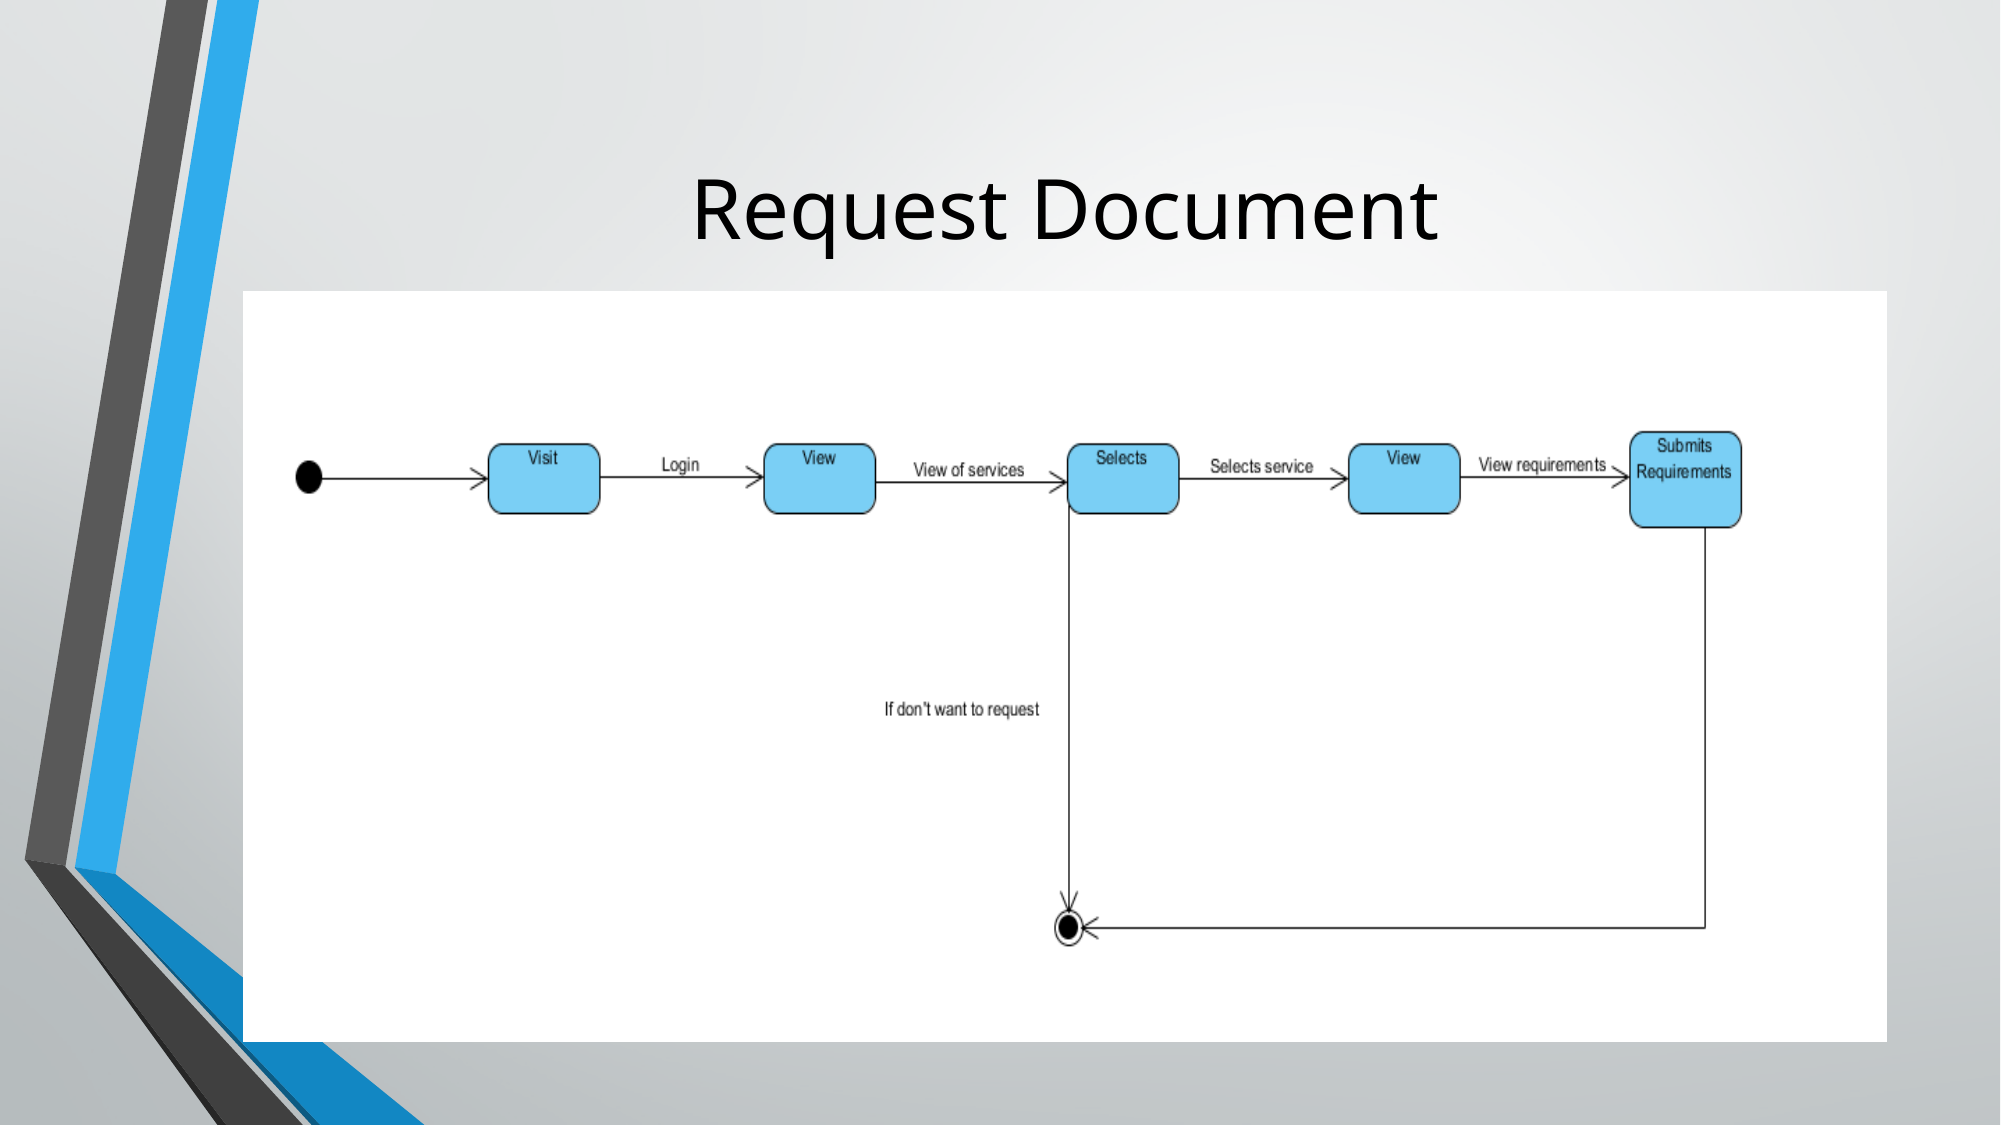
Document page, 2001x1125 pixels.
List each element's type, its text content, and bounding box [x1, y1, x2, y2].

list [243, 291, 1888, 1042]
title Request Document [243, 112, 1887, 291]
